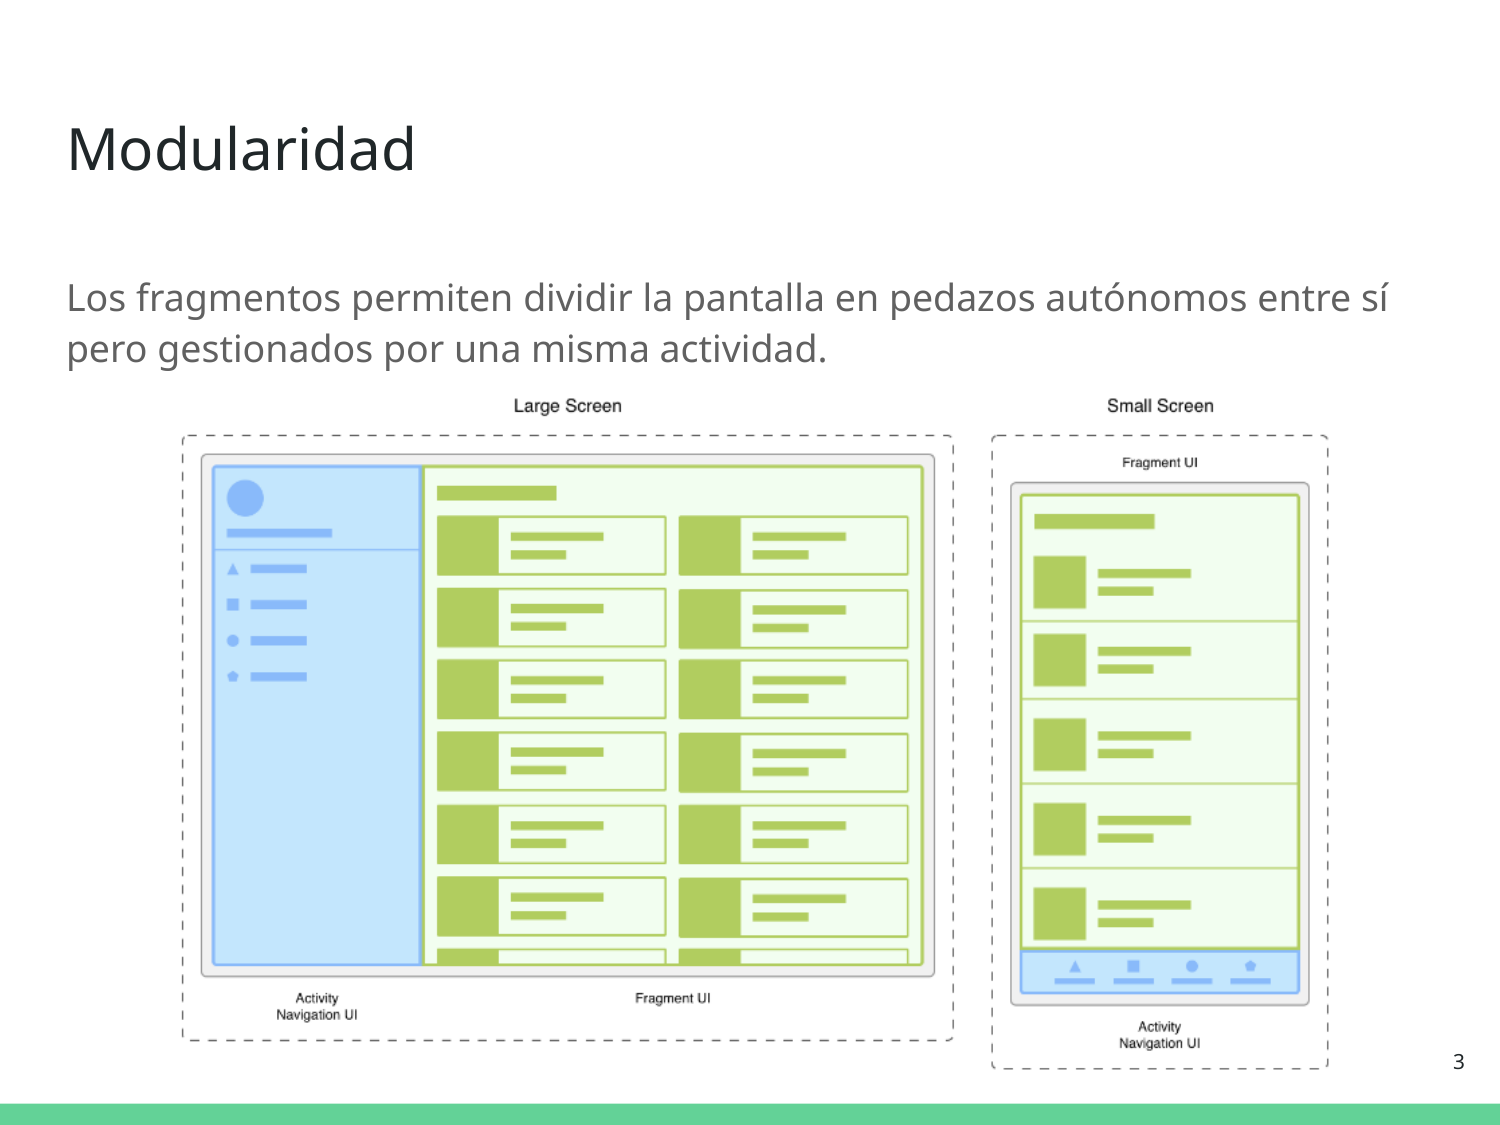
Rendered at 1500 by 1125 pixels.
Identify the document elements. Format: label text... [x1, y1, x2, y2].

slide_number ‹#› [1389, 1019, 1480, 1106]
title Modularidad [51, 97, 1449, 223]
picture [162, 388, 1338, 1076]
list Los fragmentos permiten dividir la pantalla en pedazos autónomos entre sí pero gestionados por una misma actividad. [51, 252, 1449, 389]
